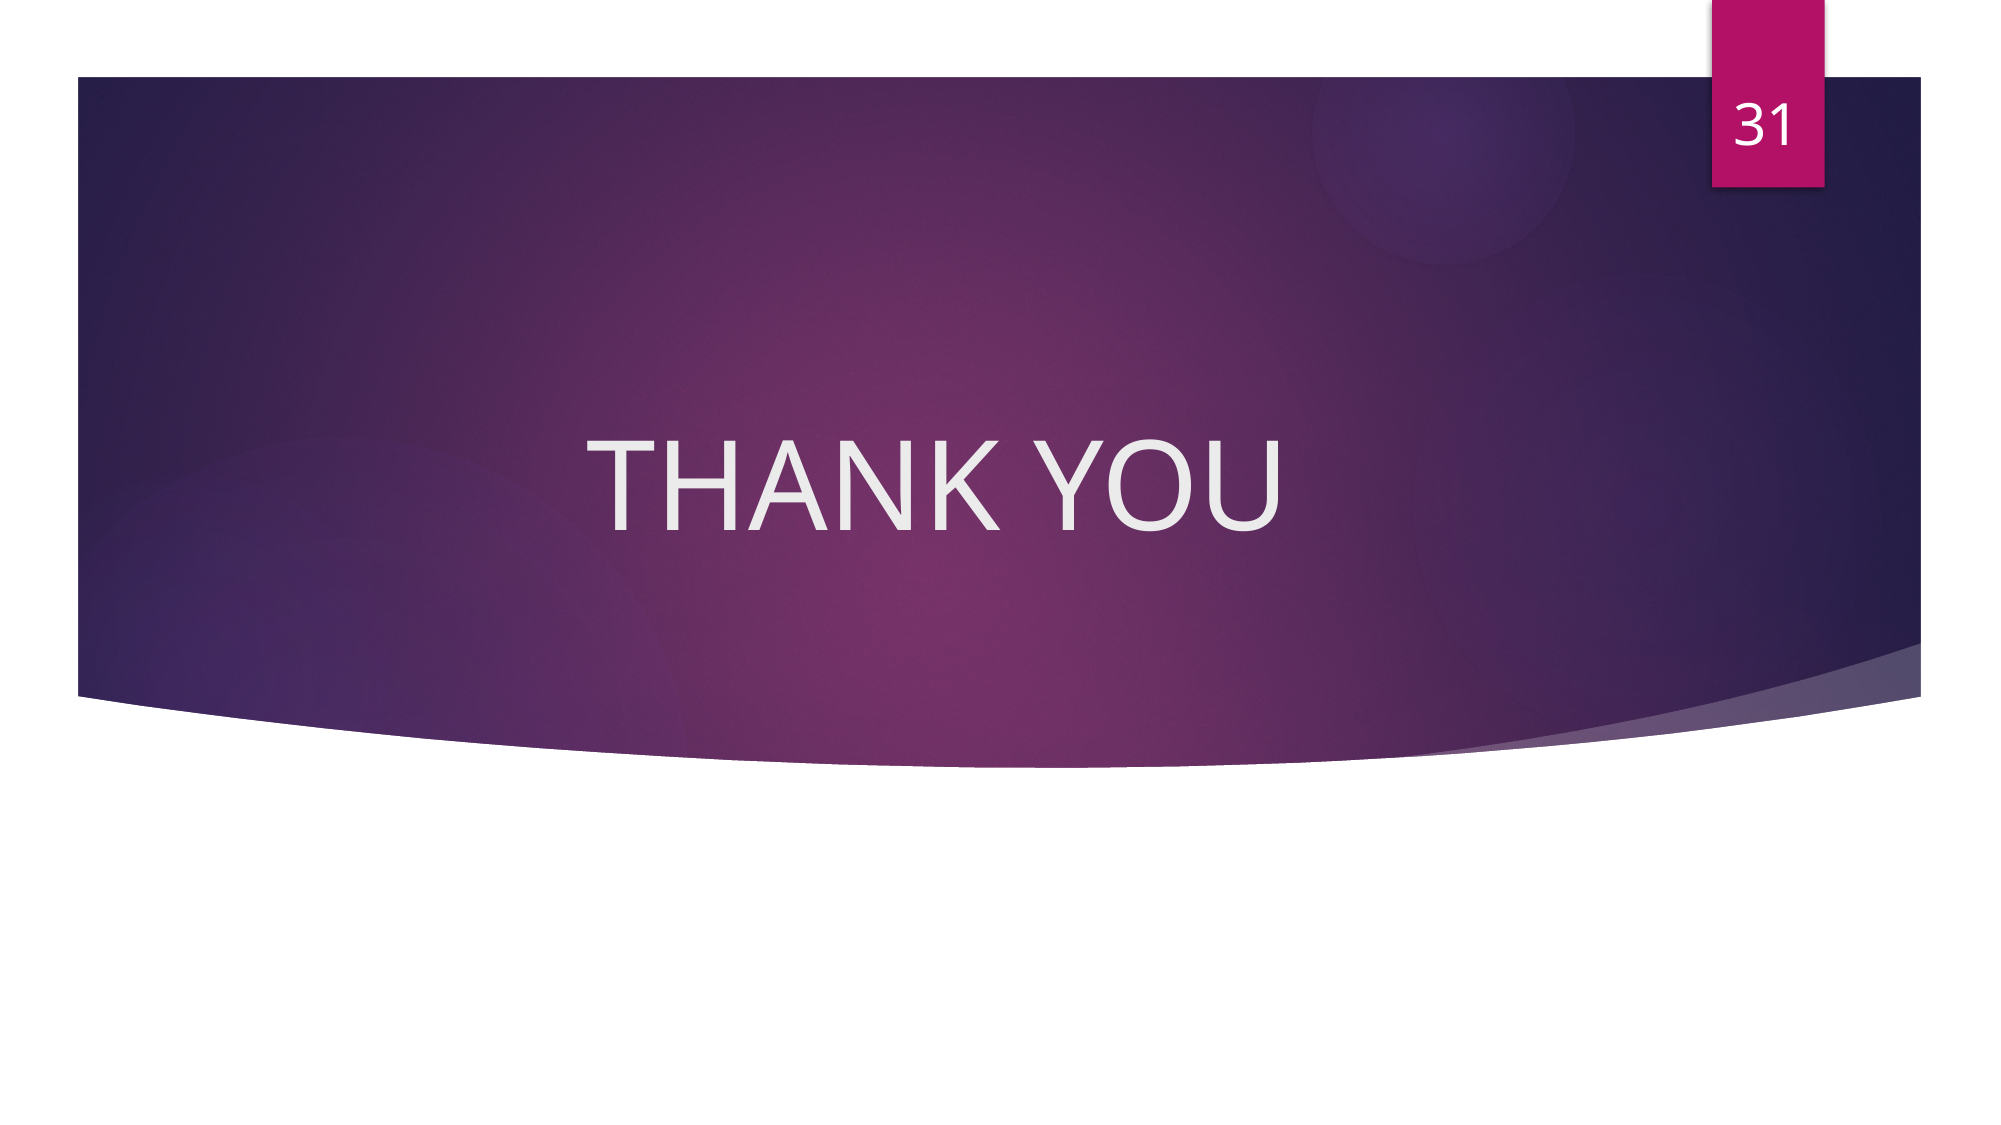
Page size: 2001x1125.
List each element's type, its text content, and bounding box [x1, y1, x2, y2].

slide_number 31 [1698, 48, 1836, 175]
title THANK YOU [214, 263, 1663, 563]
